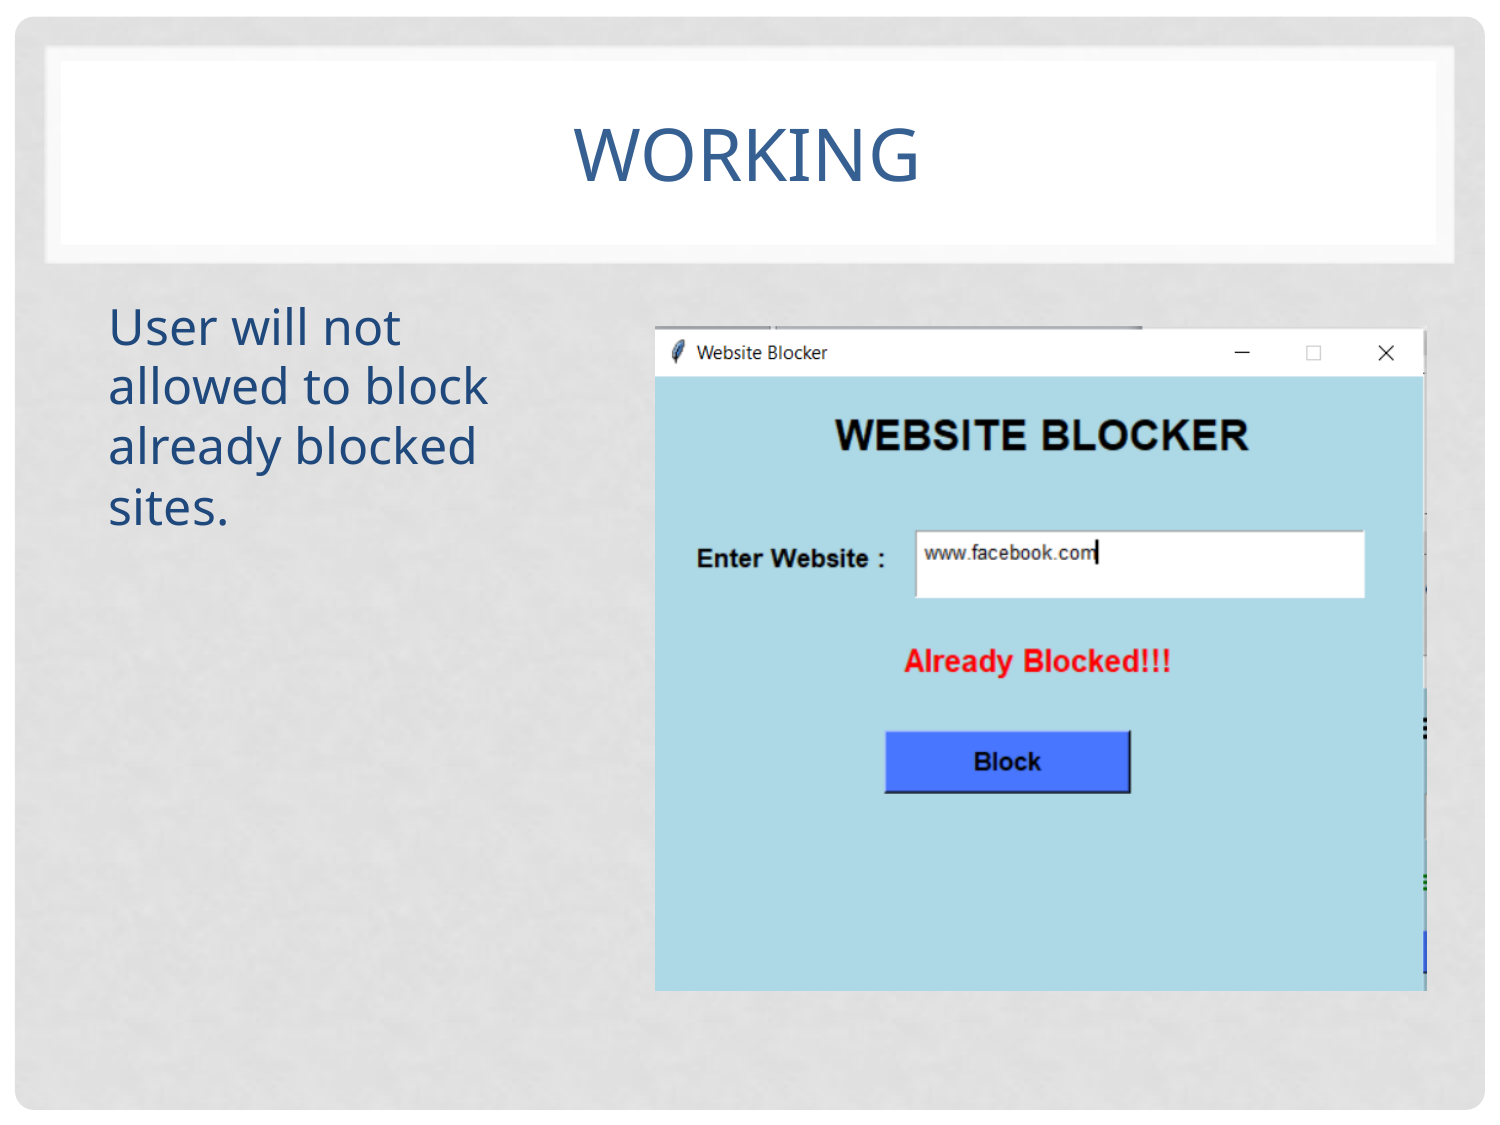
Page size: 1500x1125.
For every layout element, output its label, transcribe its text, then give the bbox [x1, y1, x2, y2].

title working [69, 66, 1425, 238]
picture [655, 326, 1427, 991]
list User will not allowed to block already blocked sites. [75, 287, 609, 1005]
